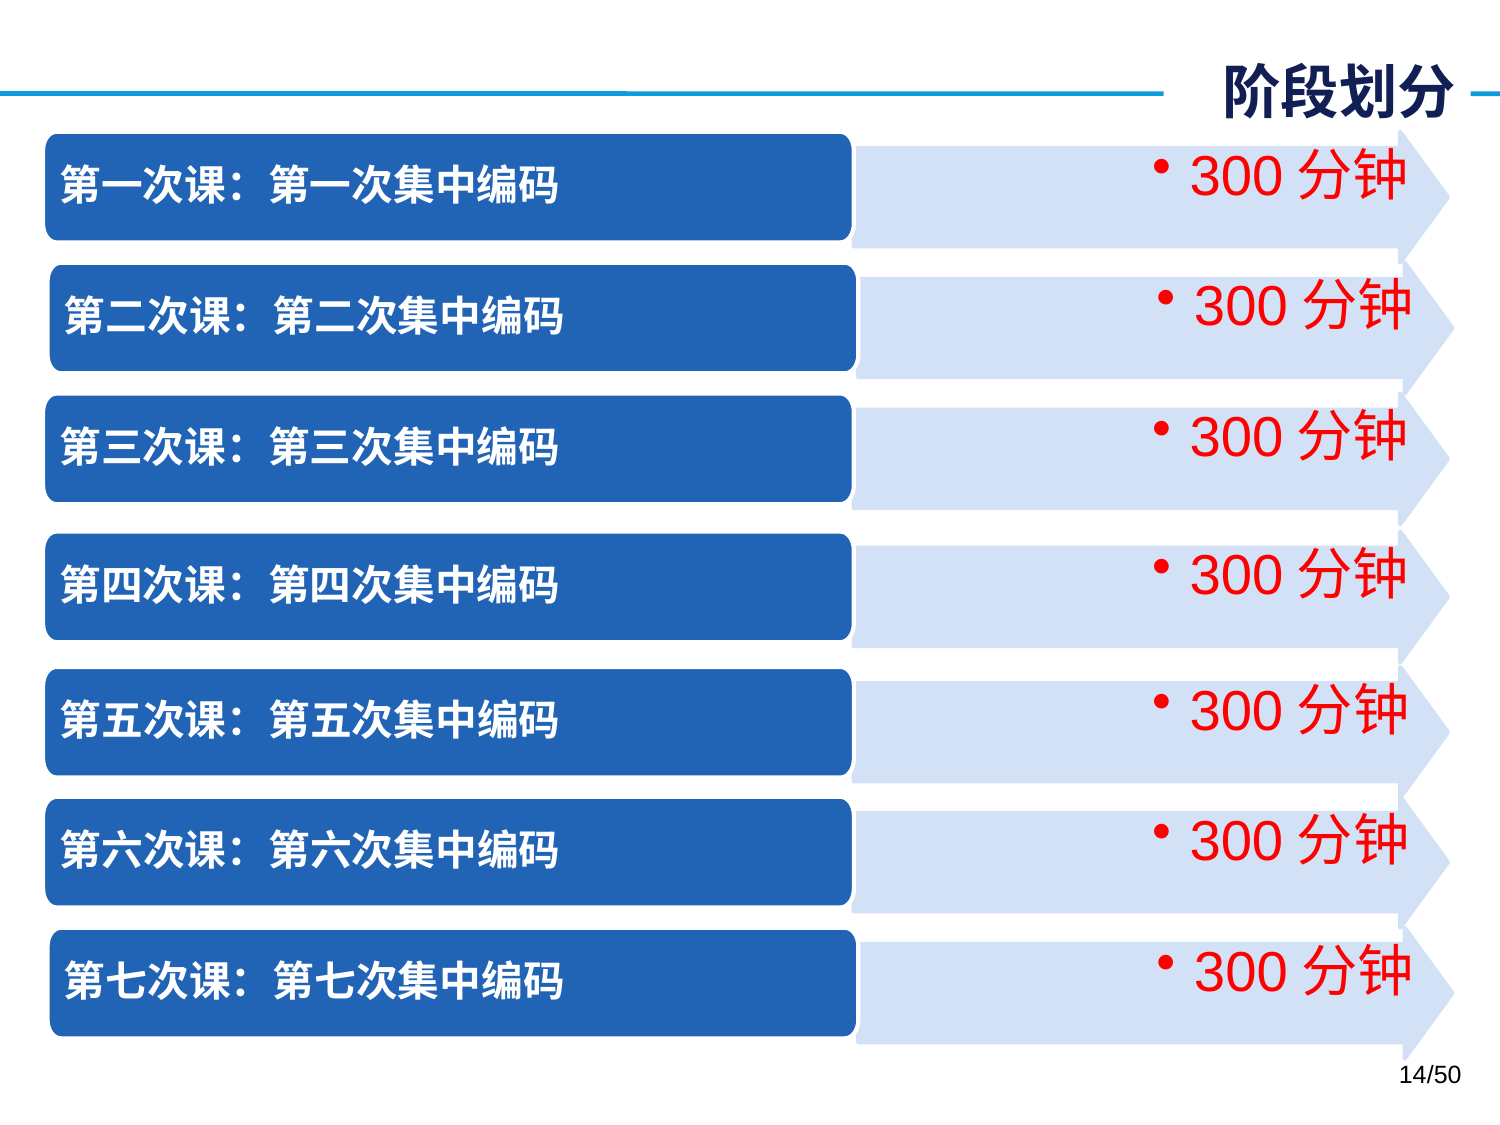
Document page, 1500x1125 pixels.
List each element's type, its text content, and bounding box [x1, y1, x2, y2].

text_box 14/50 [1126, 1051, 1477, 1111]
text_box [42, 670, 1449, 798]
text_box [47, 932, 1453, 1059]
title 阶段划分 [1163, 46, 1471, 133]
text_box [47, 267, 1453, 394]
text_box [42, 131, 1449, 263]
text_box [42, 395, 1449, 525]
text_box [42, 532, 1449, 663]
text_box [42, 805, 1449, 928]
